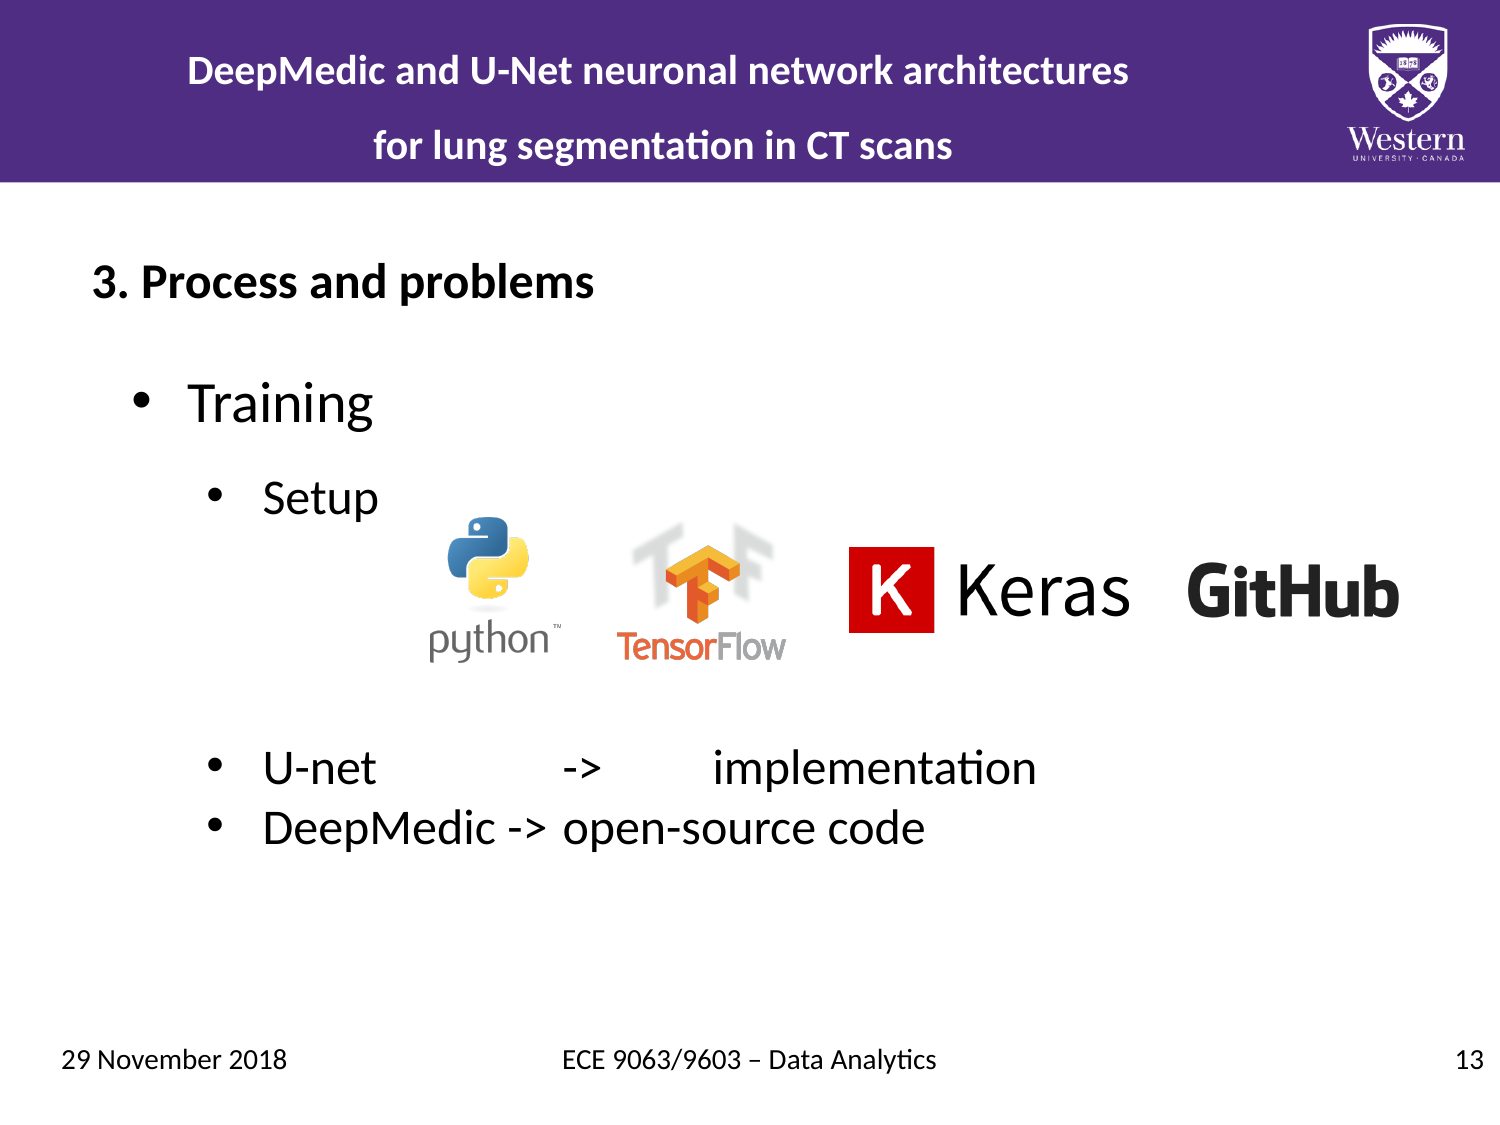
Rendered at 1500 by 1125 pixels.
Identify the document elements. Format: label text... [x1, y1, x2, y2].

picture [430, 517, 561, 663]
text_box Training Setup U-net -> implementation DeepMedic -> open-source code [41, 357, 1399, 912]
picture [849, 547, 1129, 633]
picture [614, 517, 789, 663]
picture [1188, 562, 1399, 618]
picture [1333, 0, 1480, 181]
text_box 3. Process and problems [76, 241, 610, 316]
